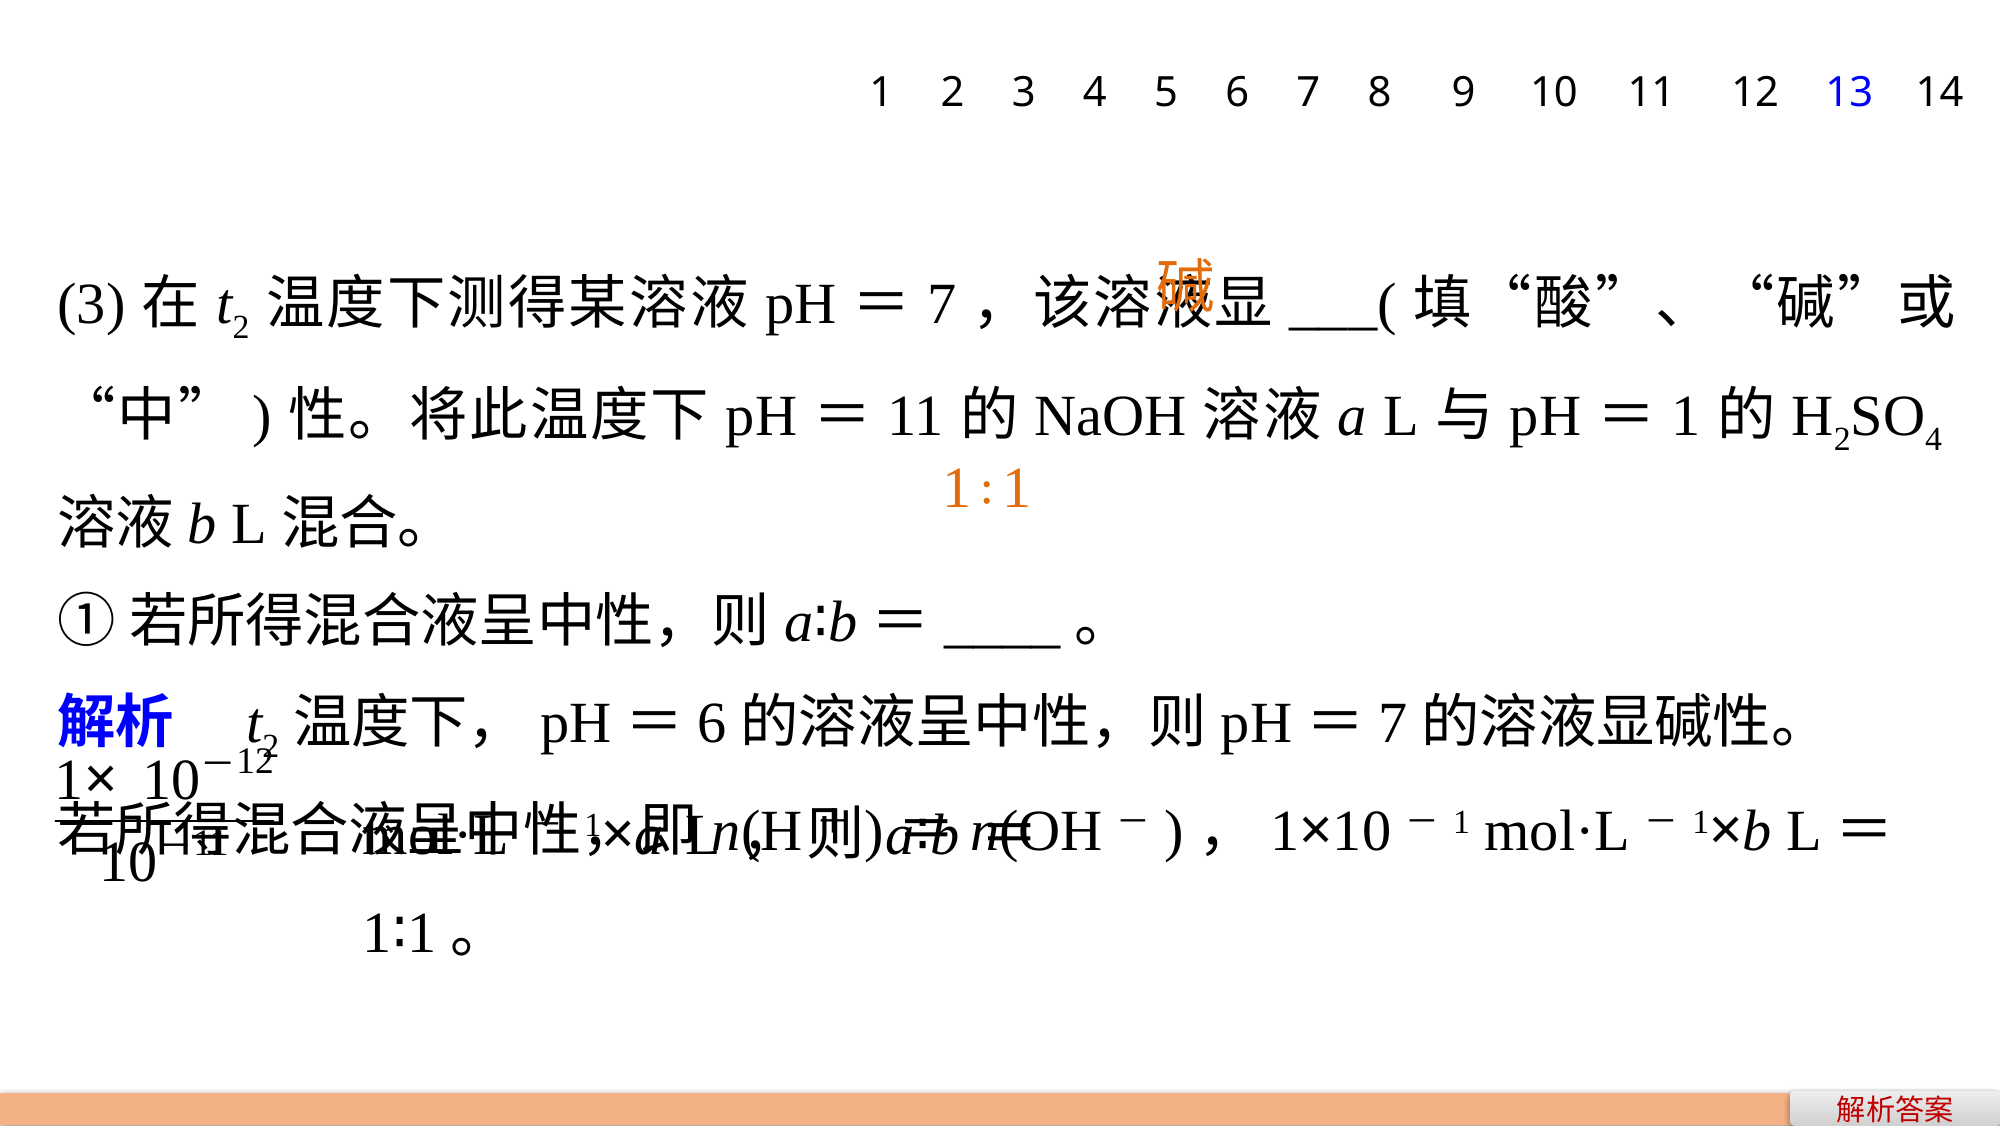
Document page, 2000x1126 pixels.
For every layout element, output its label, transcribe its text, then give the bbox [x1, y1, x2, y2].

text_box 2 [925, 42, 985, 137]
text_box 8 [1352, 42, 1412, 137]
text_box 1∶1 [927, 441, 1047, 527]
text_box 3 [996, 42, 1056, 137]
text_box 10 [1507, 42, 1599, 137]
text_box 11 [1610, 42, 1696, 137]
text_box 9 [1423, 42, 1496, 137]
text_box 5 [1139, 42, 1199, 137]
text_box 碱 [1142, 241, 1231, 327]
text_box 解析答案 [1788, 1089, 2000, 1126]
text_box 1 [854, 42, 914, 137]
text_box 12 [1707, 42, 1800, 137]
text_box 13 [1811, 42, 1894, 137]
text_box 7 [1281, 42, 1341, 137]
text_box 6 [1210, 42, 1270, 137]
text_box 4 [1067, 42, 1127, 137]
text_box mol·L－1×a L，则a∶b＝1∶1。 [348, 760, 1068, 874]
text_box [0, 1092, 1787, 1126]
text_box 14 [1905, 42, 1984, 137]
text_box (3)在t2温度下测得某溶液pH＝7，该溶液显___(填“酸”、“碱”或“中”)性。将此温度下pH＝11的NaOH溶液a L与pH＝1的H2SO4溶液b L混合。 ①若所得混合液呈中性，则a∶b＝____。 解析 t2温度下，pH＝6的溶液呈中性，则pH＝7的溶液显碱性。 若所得混合液呈中性，即n(H＋)＝n(OH－)，1×10－1 mol·L－1×b L＝ [42, 226, 1971, 968]
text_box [54, 738, 313, 965]
